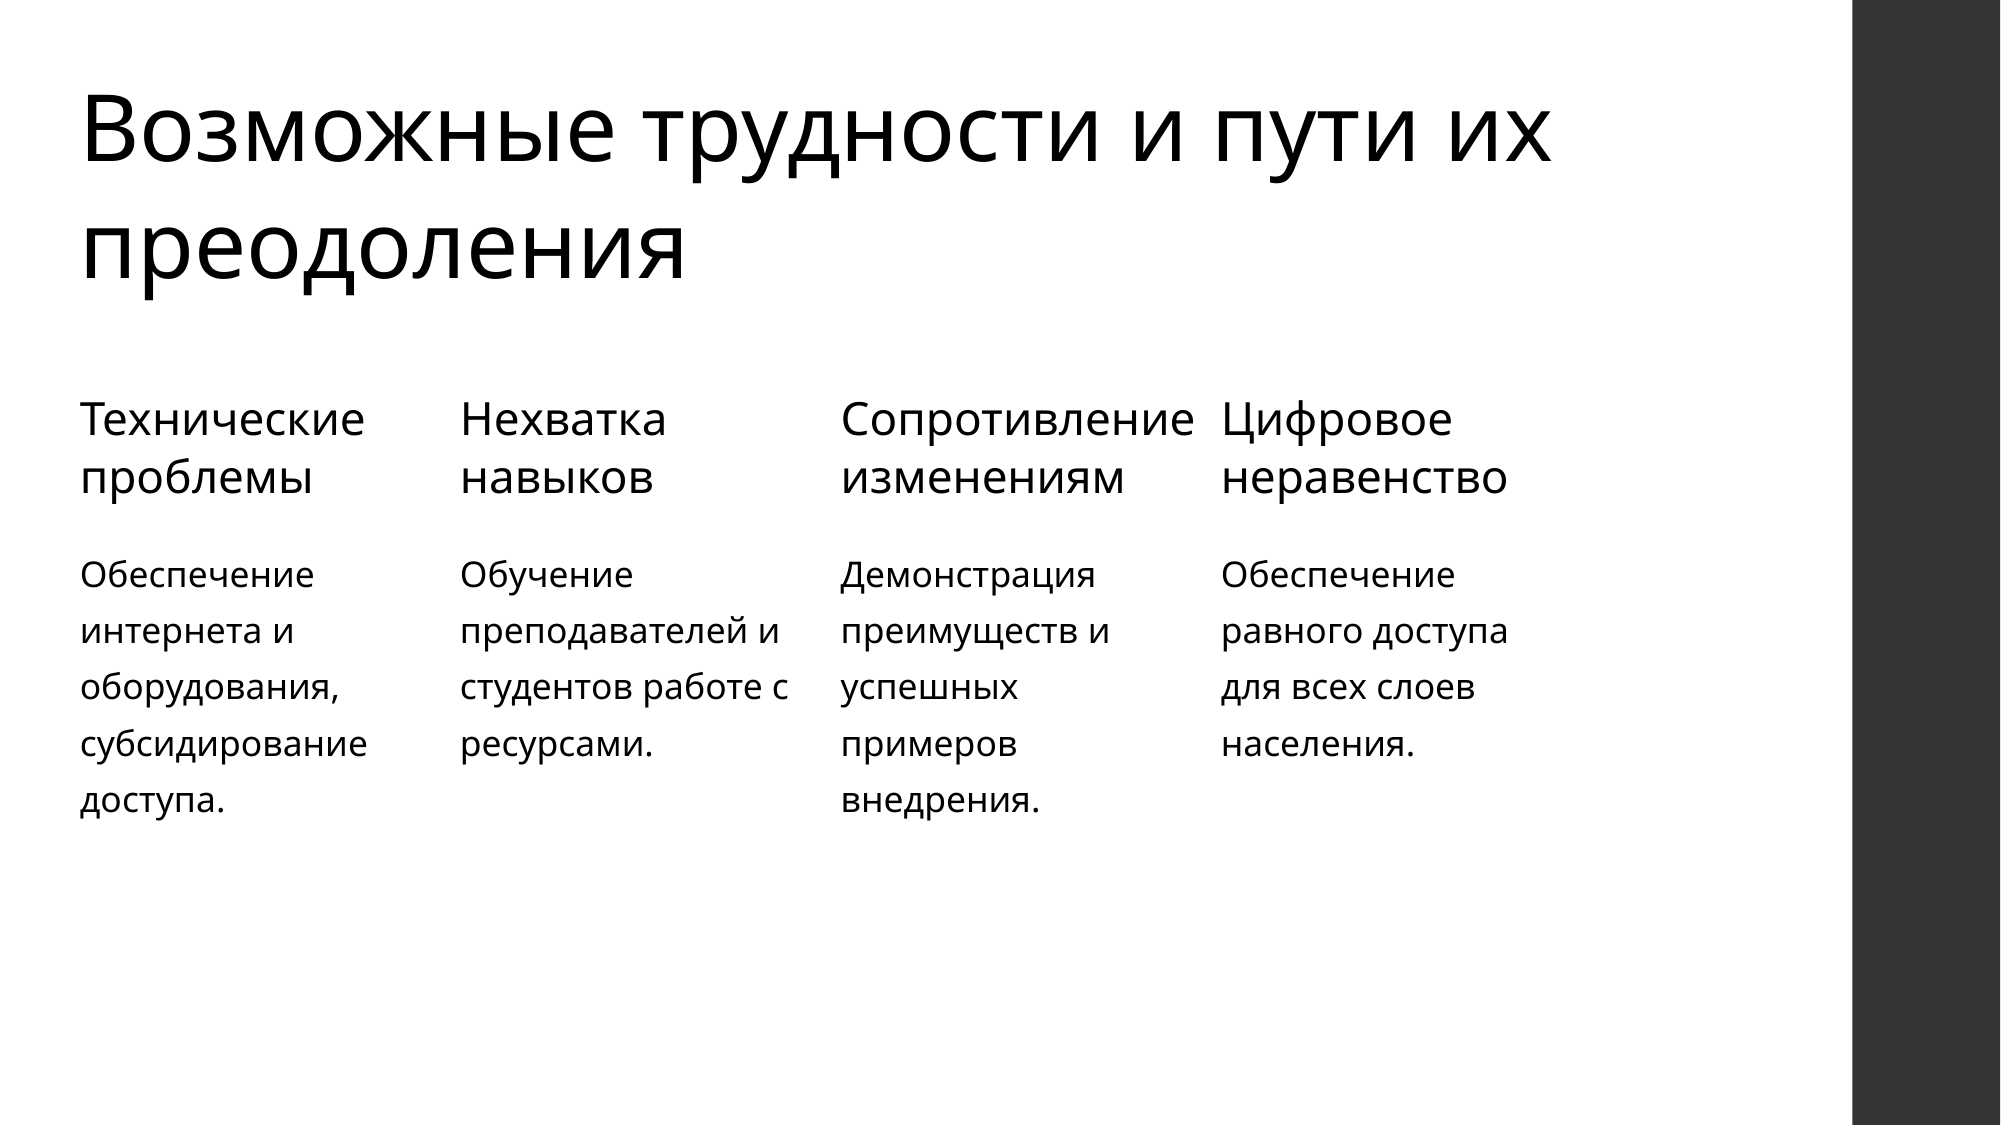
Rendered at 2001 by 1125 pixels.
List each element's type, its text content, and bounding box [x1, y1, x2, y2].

text_box Технические проблемы [79, 385, 438, 503]
text_box Нехватка навыков [460, 385, 819, 503]
text_box Демонстрация преимуществ и успешных примеров внедрения. [840, 538, 1199, 709]
text_box Цифровое неравенство [1220, 385, 1579, 503]
text_box Обучение преподавателей и студентов работе с ресурсами. [460, 538, 819, 709]
text_box Обеспечение интернета и оборудования, субсидирование доступа. [79, 538, 438, 709]
text_box Обеспечение равного доступа для всех слоев населения. [1220, 538, 1579, 709]
text_box Возможные трудности и пути их преодоления [79, 63, 1709, 298]
text_box Сопротивление изменениям [840, 385, 1199, 503]
